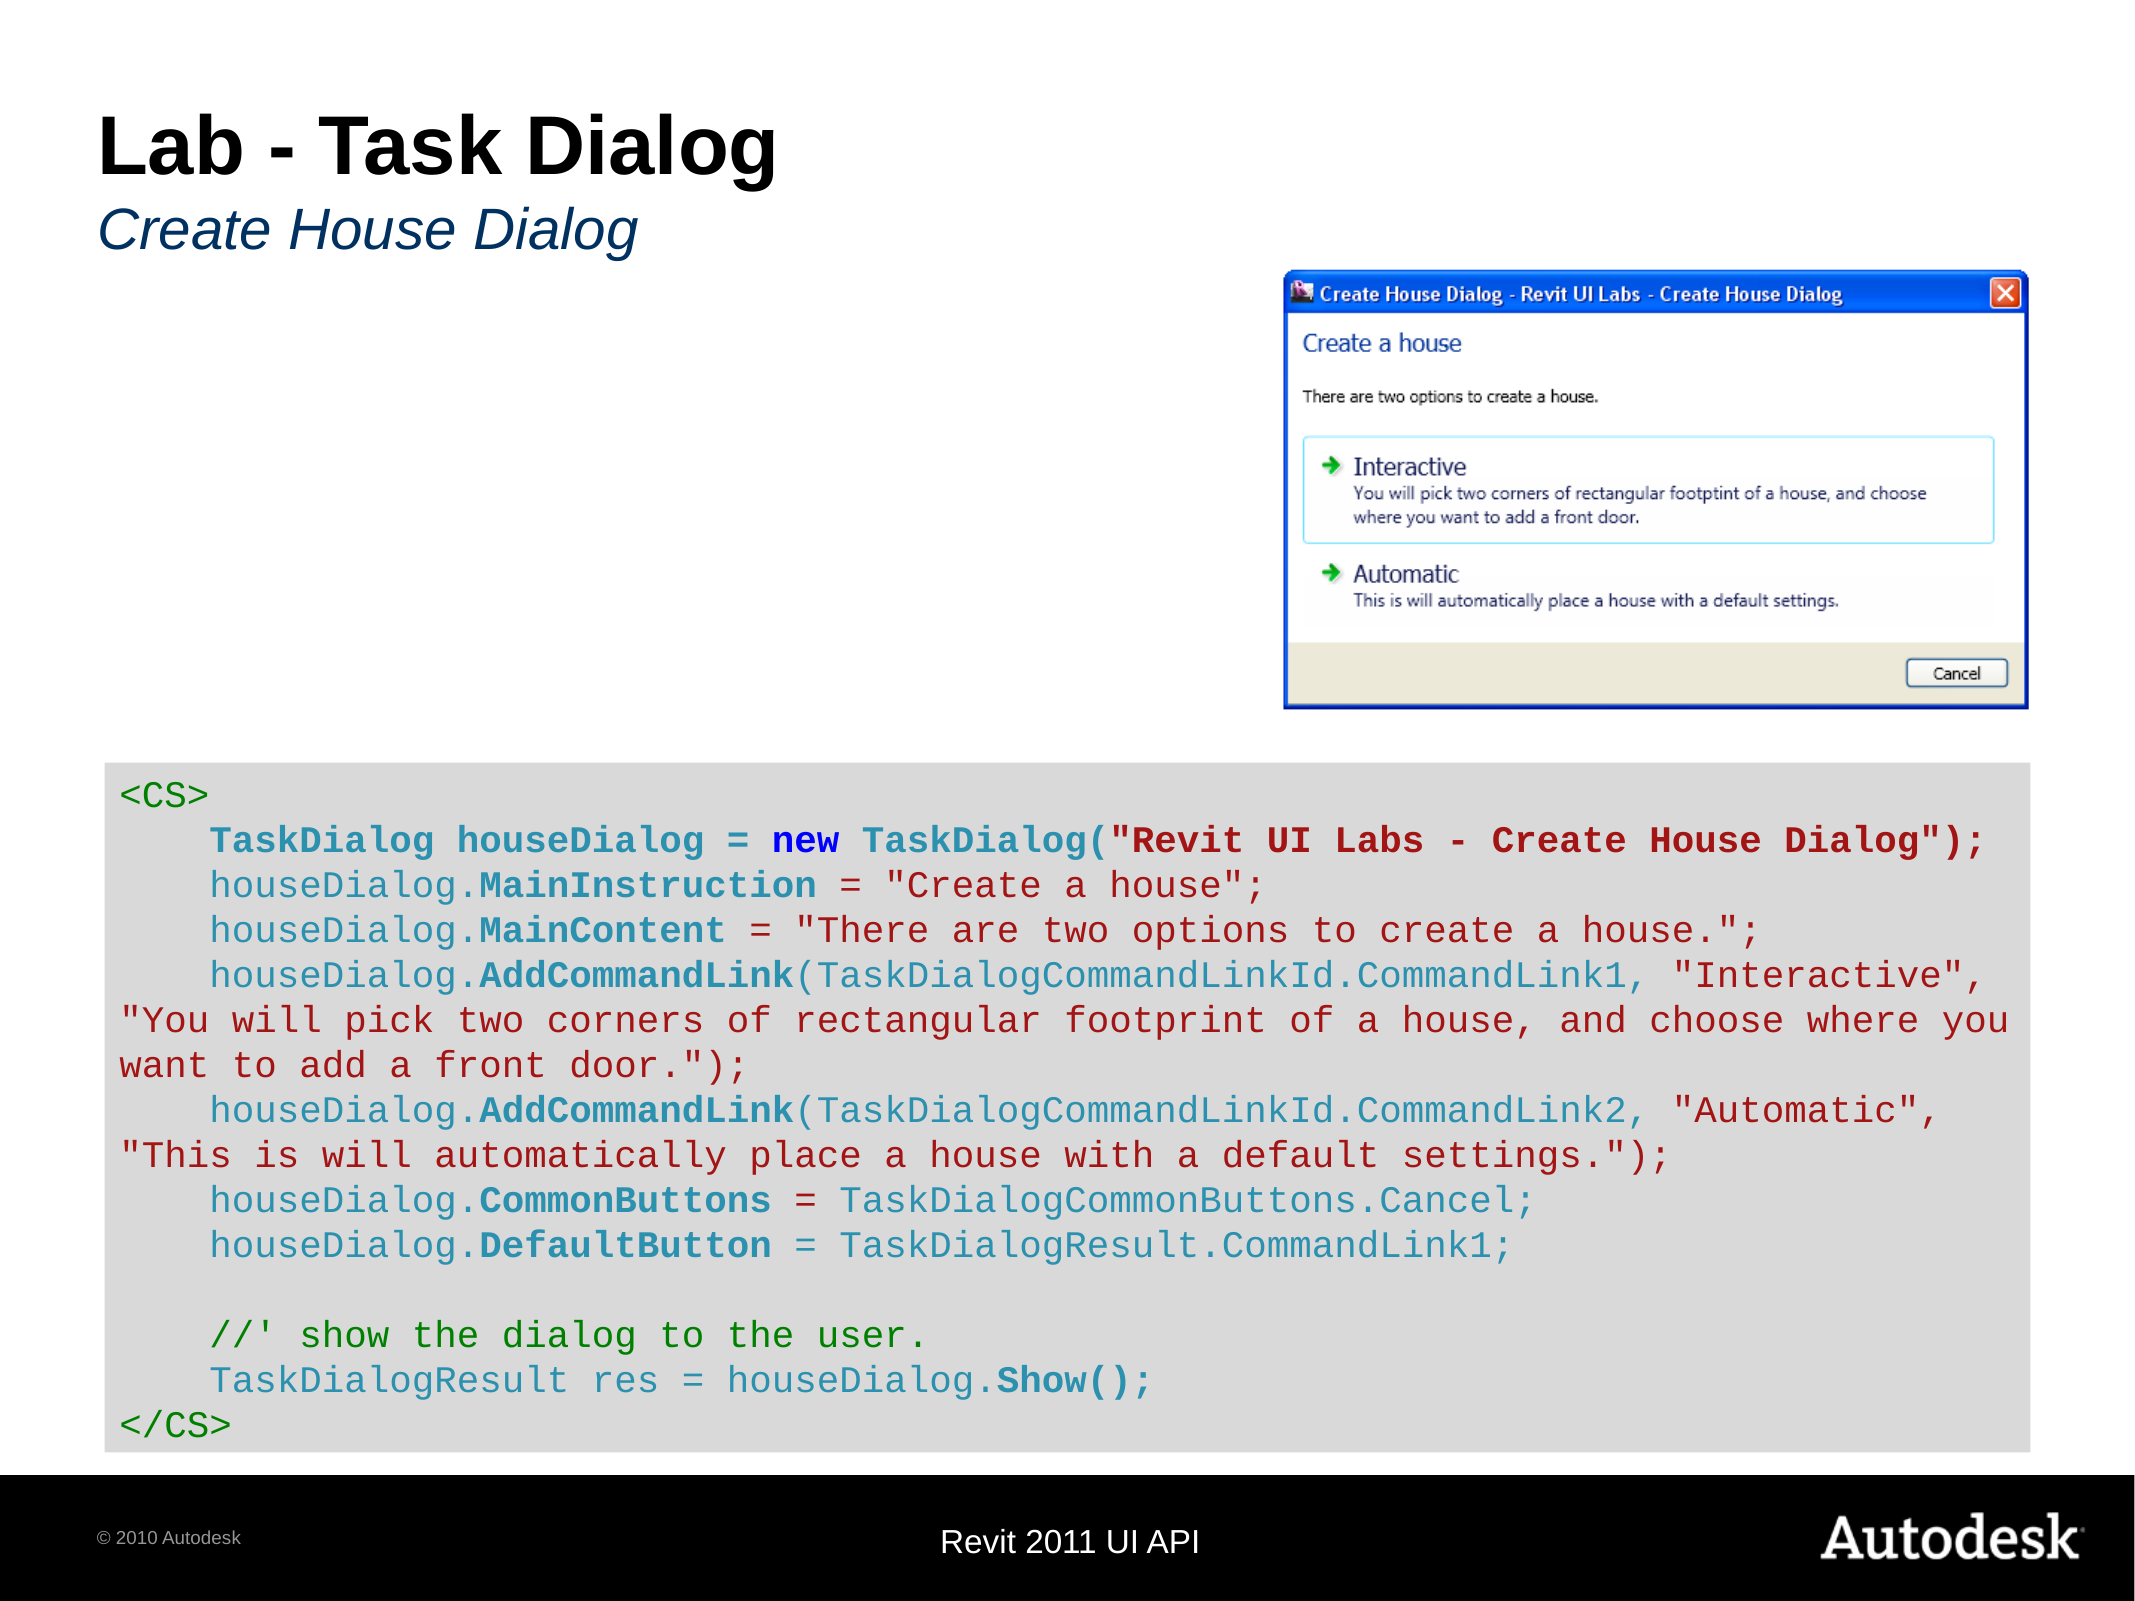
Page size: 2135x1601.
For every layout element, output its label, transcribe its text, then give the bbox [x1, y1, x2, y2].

picture [0, 1475, 2135, 1601]
picture [1266, 262, 2043, 716]
title Lab - Task Dialog Create House Dialog [96, 59, 2028, 293]
list [96, 351, 2028, 1452]
text_box <CS> TaskDialog houseDialog = new TaskDialog("Revit UI Labs - Create House Dialog"); houseDialog.MainInstruction = "Create a house"; houseDialog.MainContent = "There are two options to create a house."; houseDialog.AddCommandLink(TaskDialogCommandLinkId.CommandLink1, "Interactive", "You will pick two corners of rectangular footprint of a house, and choose where you want to add a front door."); houseDialog.AddCommandLink(TaskDialogCommandLinkId.CommandLink2, "Automatic", "This is will automatically place a house with a default settings."); houseDialog.CommonButtons = TaskDialogCommonButtons.Cancel; houseDialog.DefaultButton = TaskDialogResult.CommandLink1; //' show the dialog to the user. TaskDialogResult res = houseDialog.Show(); </CS> [104, 762, 2031, 1453]
